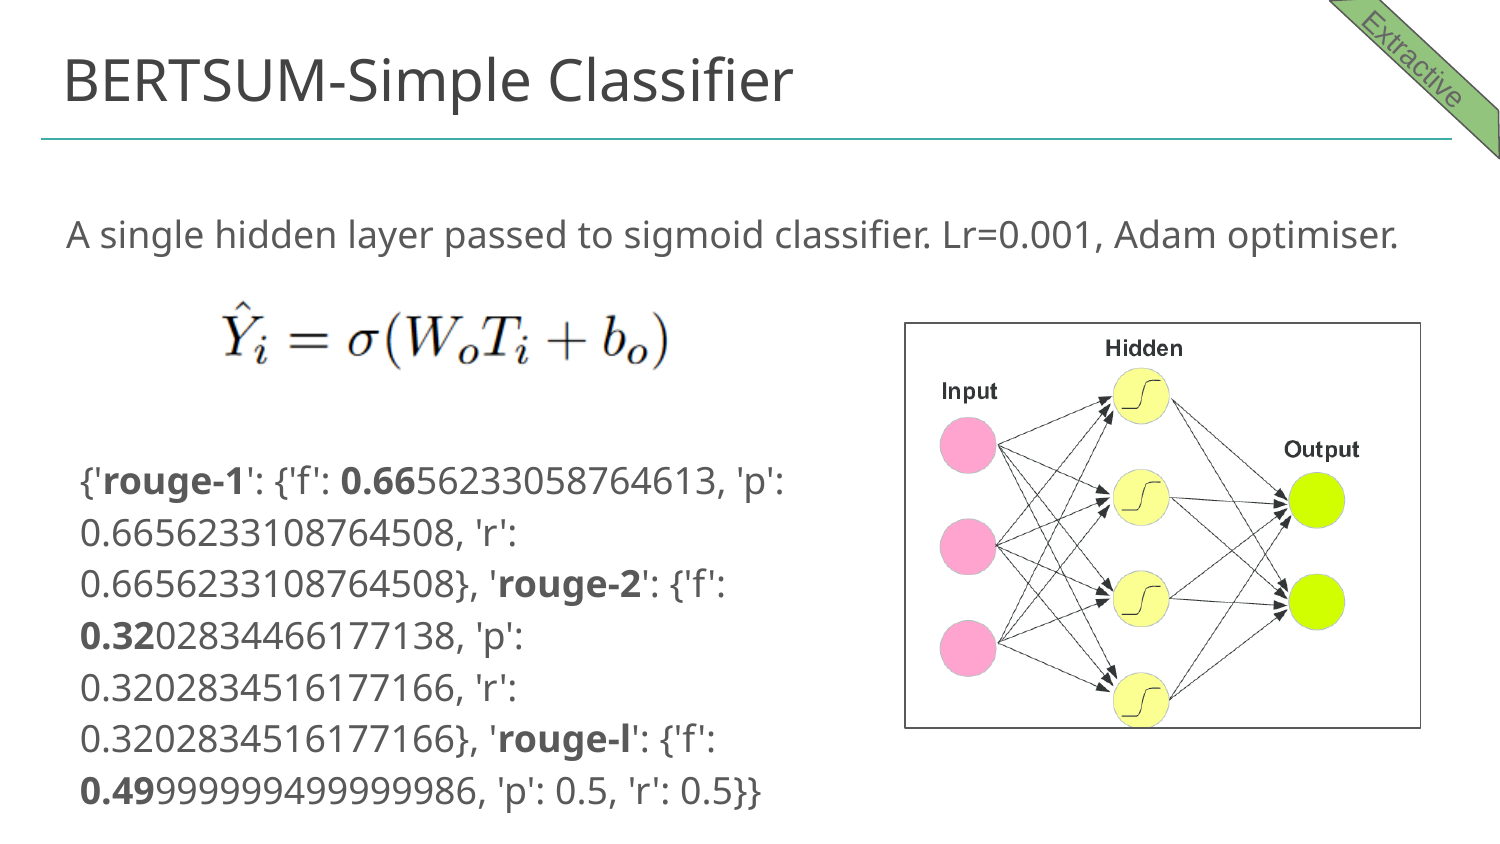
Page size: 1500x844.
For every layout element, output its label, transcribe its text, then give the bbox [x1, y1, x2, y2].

text_box {'rouge-1': {'f': 0.6656233058764613, 'p': 0.6656233108764508, 'r': 0.6656233108764508}, 'rouge-2': {'f': 0.3202834466177138, 'p': 0.3202834516177166, 'r': 0.3202834516177166}, 'rouge-l': {'f': 0.49999999499999986, 'p': 0.5, 'r': 0.5}} [64, 435, 907, 791]
list A single hidden layer passed to sigmoid classifier. Lr=0.001, Adam optimiser. [51, 189, 1449, 750]
picture [905, 323, 1420, 728]
text_box Extractive [1329, 0, 1500, 159]
title BERTSUM-Simple Classifier [47, 27, 1446, 122]
picture [209, 279, 678, 398]
